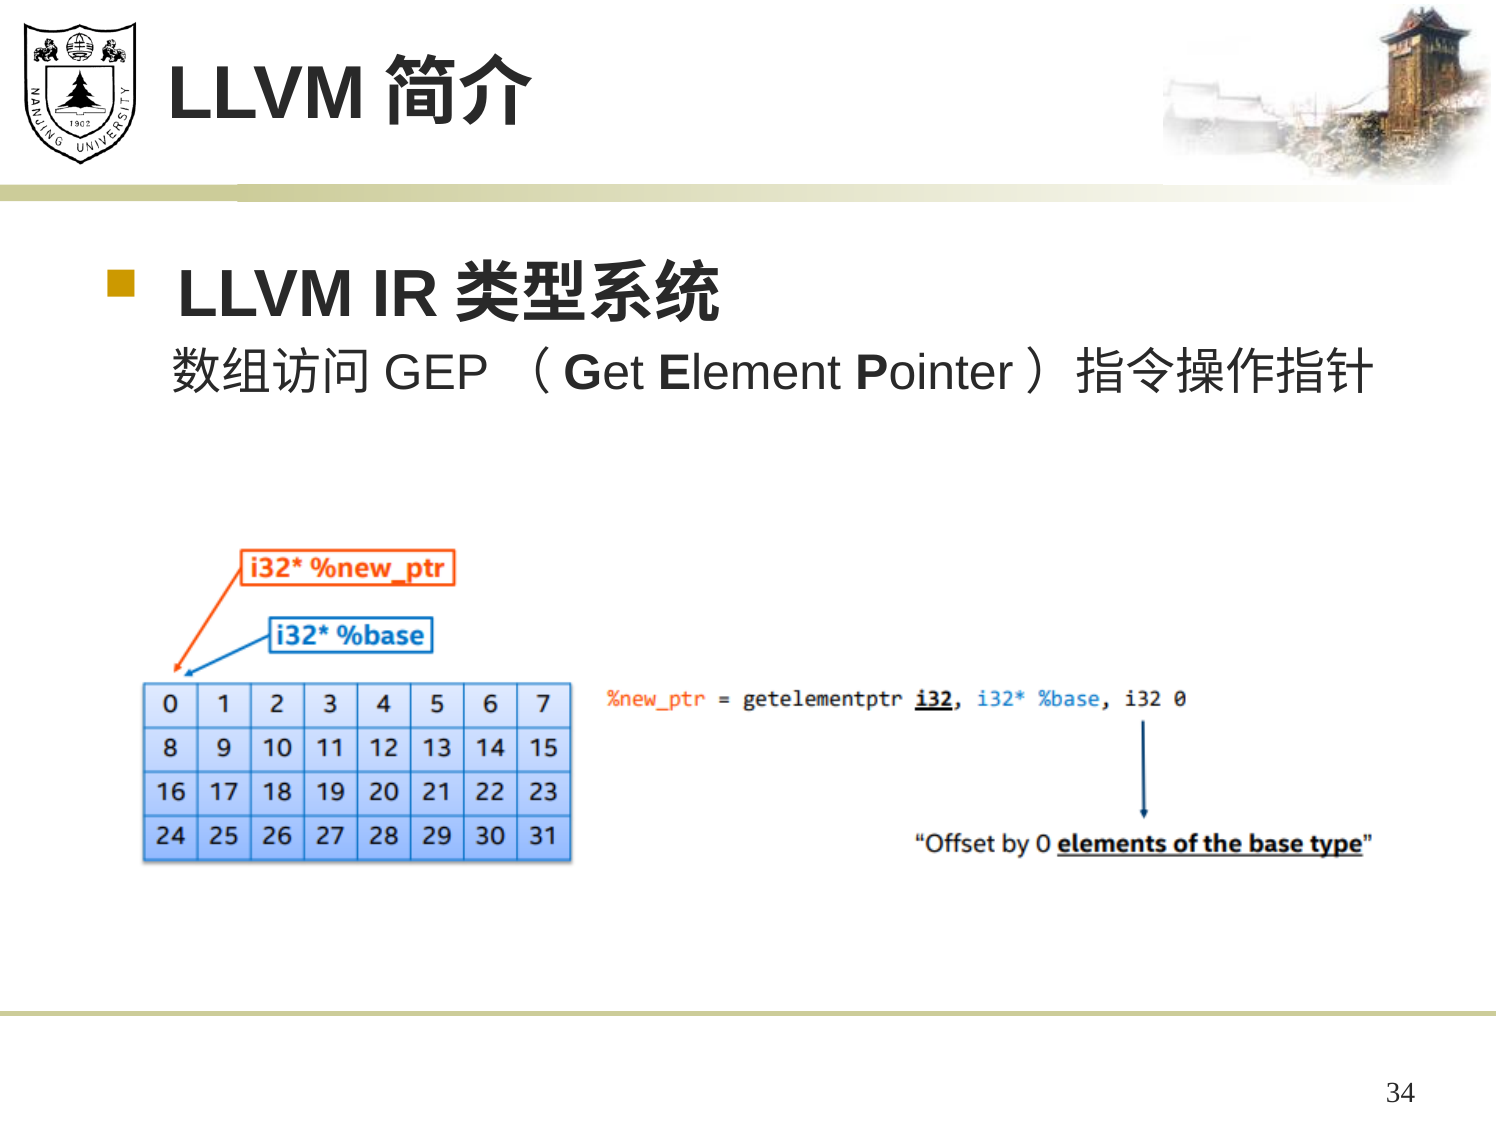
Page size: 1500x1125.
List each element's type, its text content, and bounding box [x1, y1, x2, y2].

picture [134, 538, 1378, 871]
picture [1163, 4, 1491, 185]
title LLVM简介 [152, 35, 1254, 141]
list LLVM IR类型系统 数组访问GEP（Get Element Pointer）指令操作指针 [88, 242, 1425, 963]
picture [17, 18, 143, 168]
picture [0, 1011, 1496, 1016]
